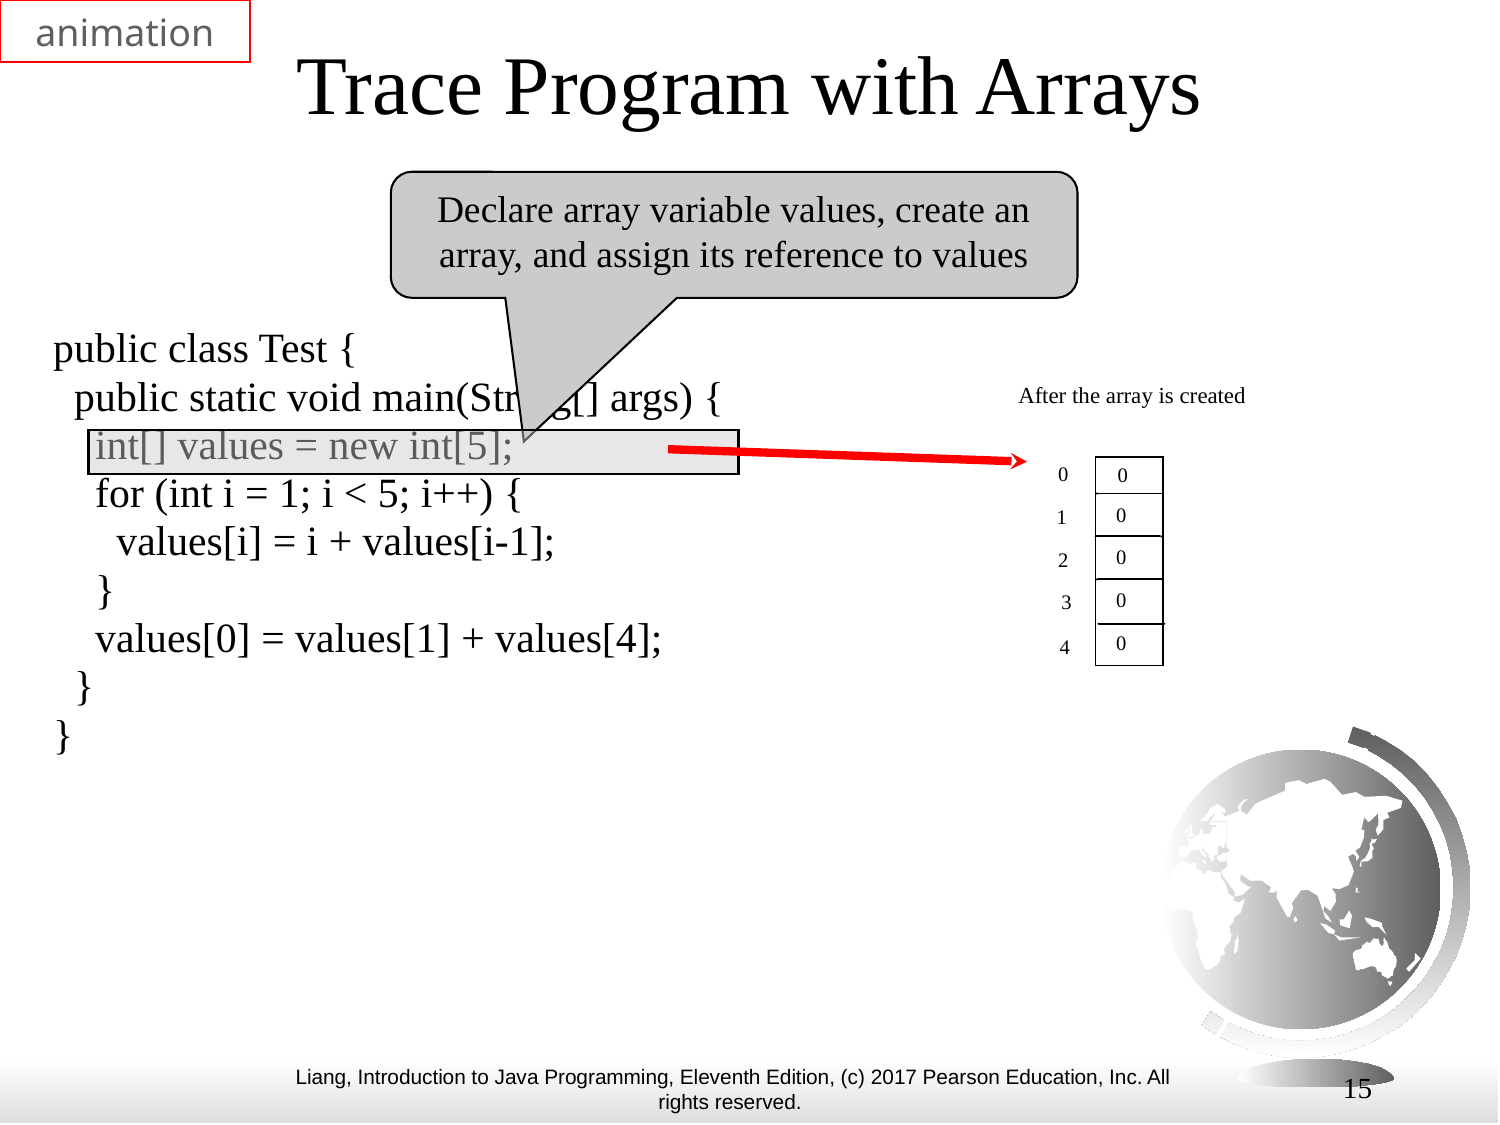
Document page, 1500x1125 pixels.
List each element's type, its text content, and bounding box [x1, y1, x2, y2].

list public class Test { public static void main(String[] args) { int[] values = new int[5]; for (int i = 1; i < 5; i++) { values[i] = i + values[i-1]; } values[0] = values[1] + values[4]; } } [38, 422, 751, 786]
slide_number 15 [1074, 1049, 1388, 1125]
list public class Test { public static void main(String[] args) { int[] values = new int[5]; for (int i = 1; i < 5; i++) { values[i] = i + values[i-1]; } values[0] = values[1] + values[4]; } } [547, 323, 751, 421]
text_box Declare array variable values, create an array, and assign its reference to values [390, 171, 1078, 421]
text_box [957, 335, 1280, 680]
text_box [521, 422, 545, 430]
text_box animation [0, 0, 250, 63]
title Trace Program with Arrays [112, 37, 1388, 125]
list public class Test { public static void main(String[] args) { int[] values = new int[5]; for (int i = 1; i < 5; i++) { values[i] = i + values[i-1]; } values[0] = values[1] + values[4]; } } [38, 323, 521, 421]
text_box [88, 430, 739, 475]
